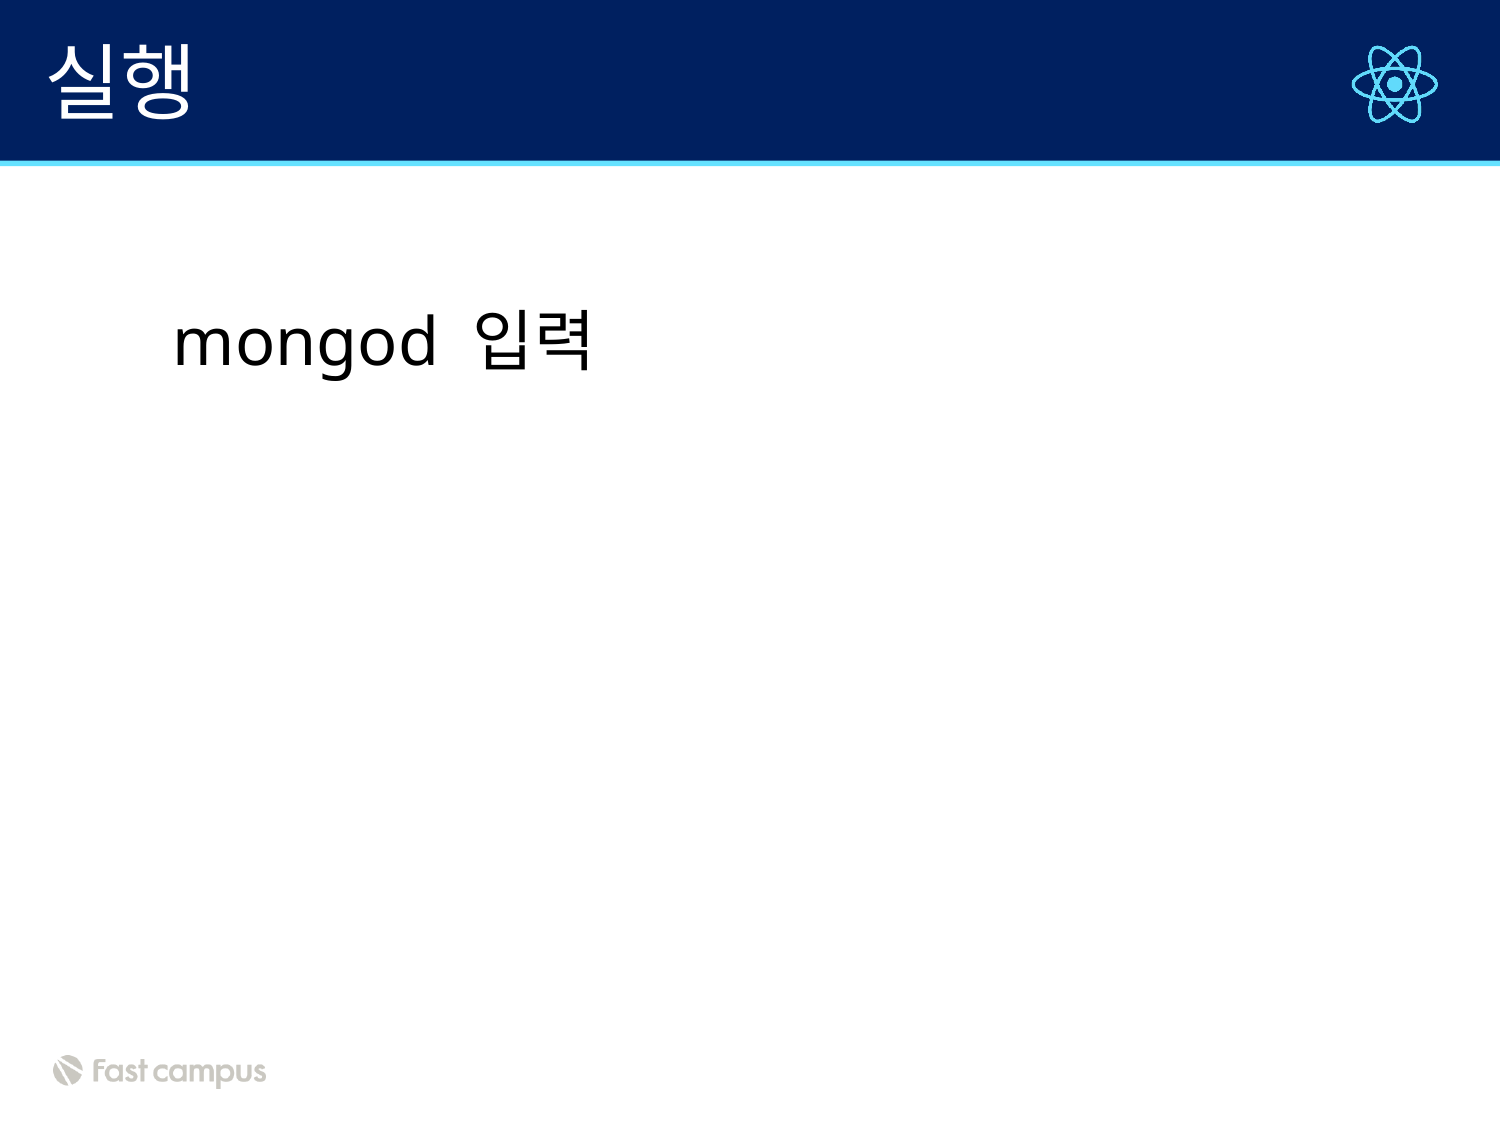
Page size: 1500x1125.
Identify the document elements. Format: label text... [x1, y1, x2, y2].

list mongod 입력 [157, 290, 1343, 953]
picture [1380, 36, 1444, 135]
title 실행 [29, 0, 1380, 175]
